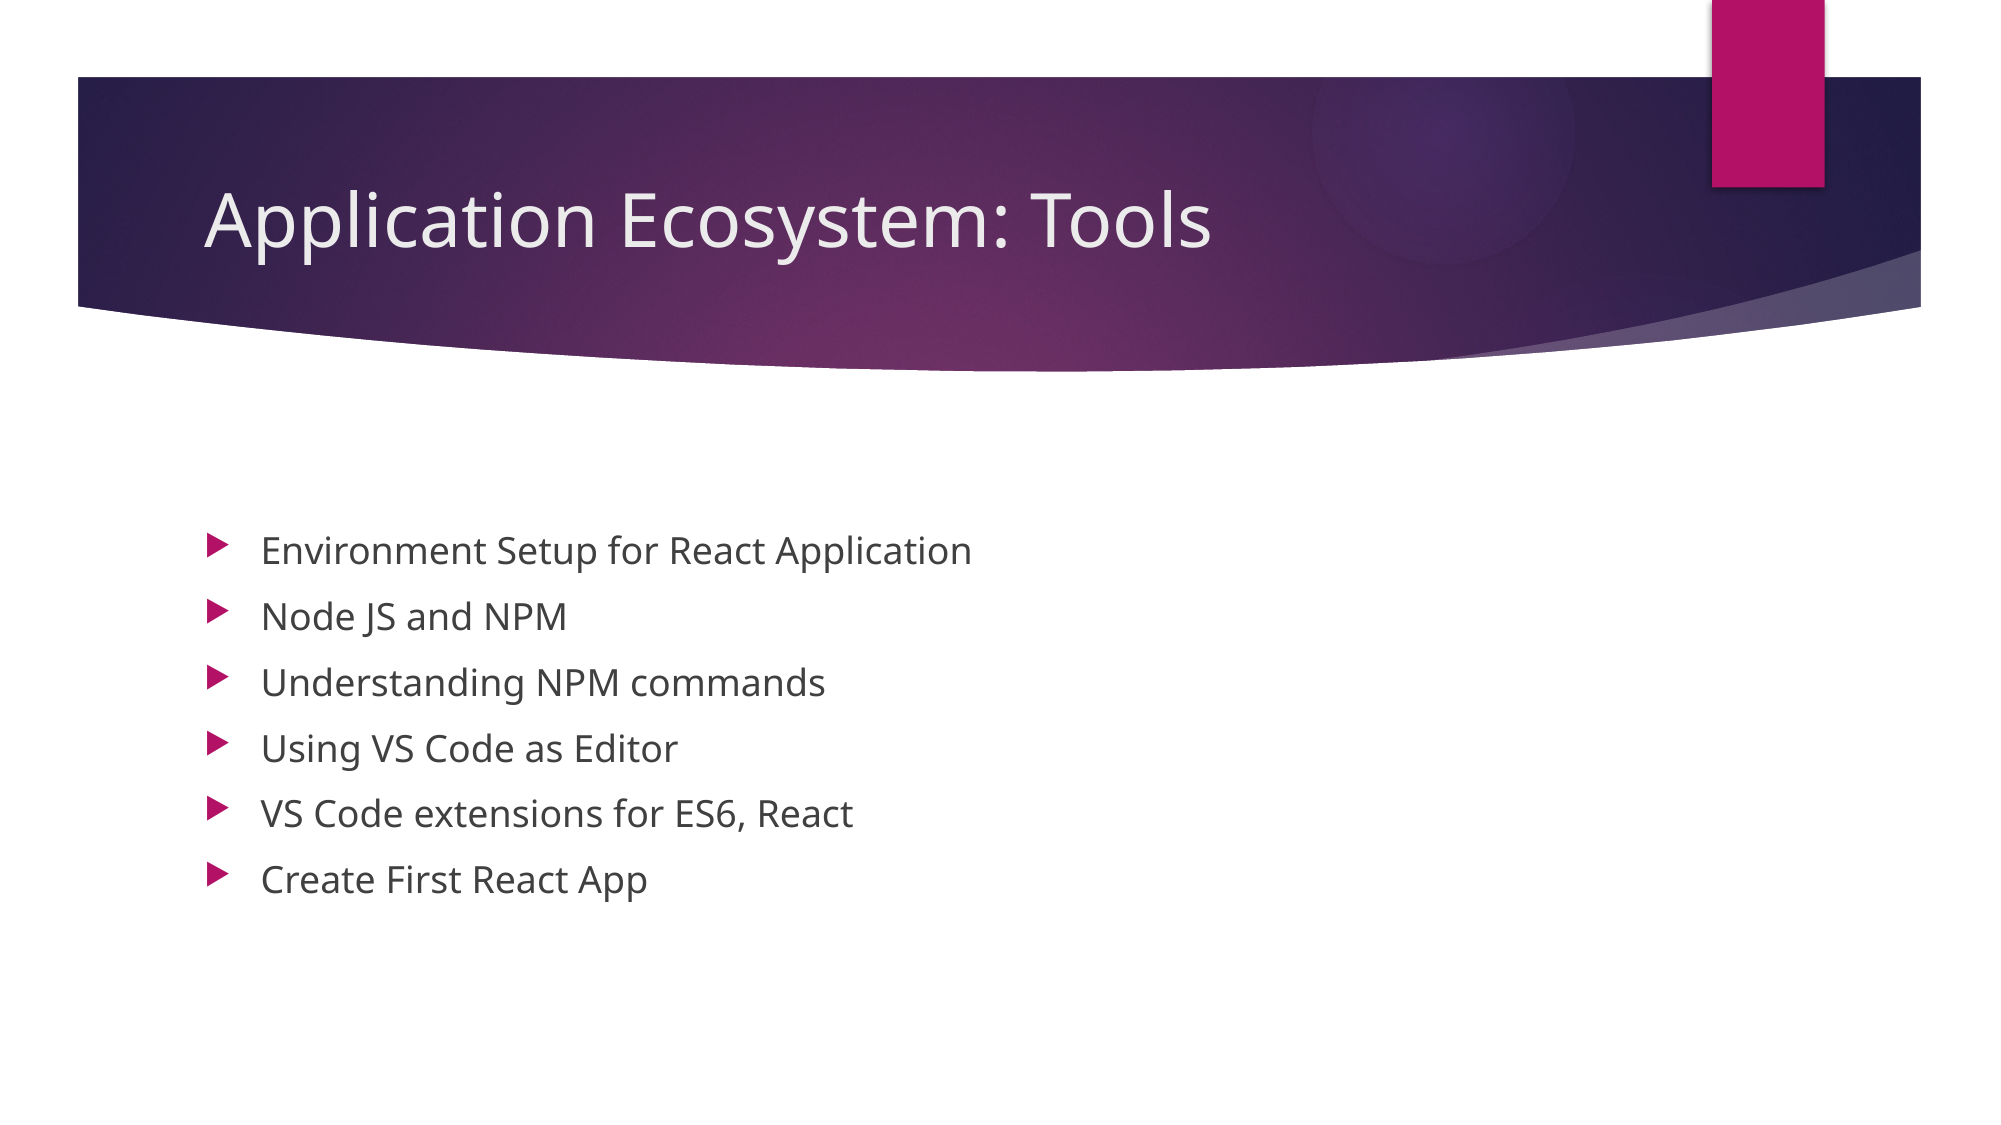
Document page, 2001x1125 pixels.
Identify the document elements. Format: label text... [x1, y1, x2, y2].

list Environment Setup for React Application Node JS and NPM Understanding NPM commands Using VS Code as Editor VS Code extensions for ES6, React Create First React App [189, 387, 1638, 988]
title Application Ecosystem: Tools [189, 159, 1627, 276]
